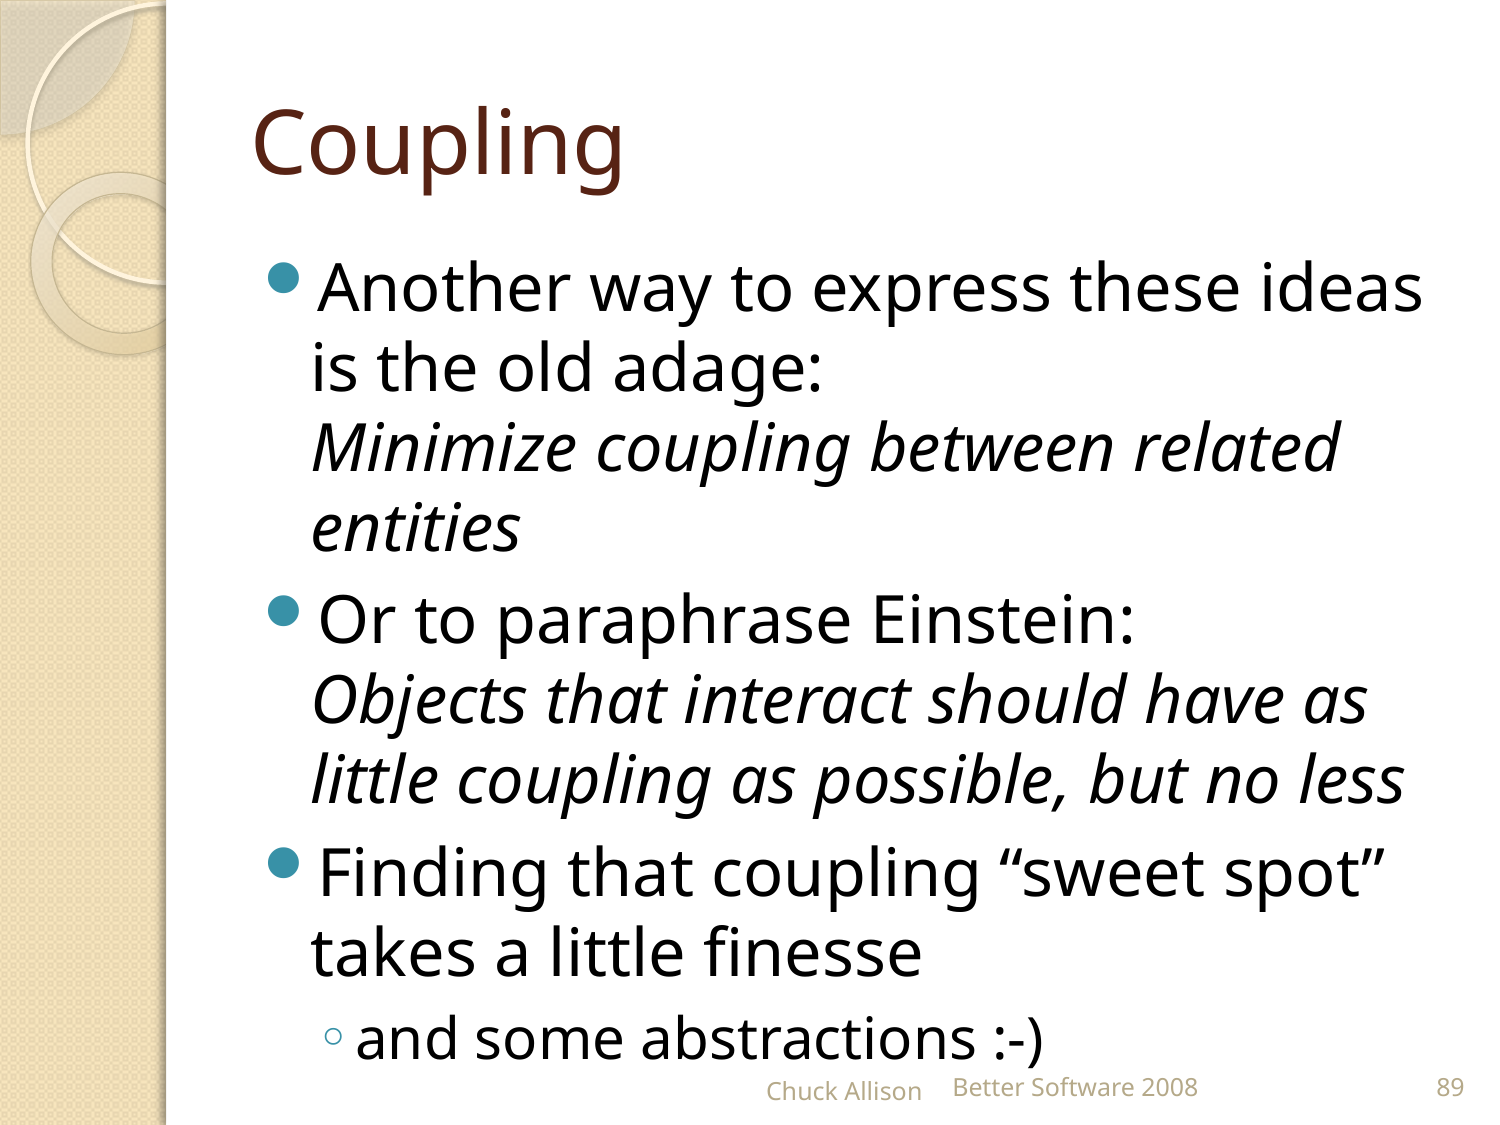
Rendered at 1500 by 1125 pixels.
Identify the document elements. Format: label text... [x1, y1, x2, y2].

footer Better Software 2008 [938, 1034, 1413, 1113]
list Another way to express these ideas is the old adage: Minimize coupling between related entities Or to paraphrase Einstein: Objects that interact should have as little coupling as possible, but no less Finding that coupling “sweet spot” takes a little finesse and some abstractions :-) [235, 237, 1466, 1025]
slide_number Chuck Allison [587, 1034, 938, 1113]
slide_number 89 [1413, 1034, 1488, 1113]
title Coupling [235, 45, 1466, 233]
